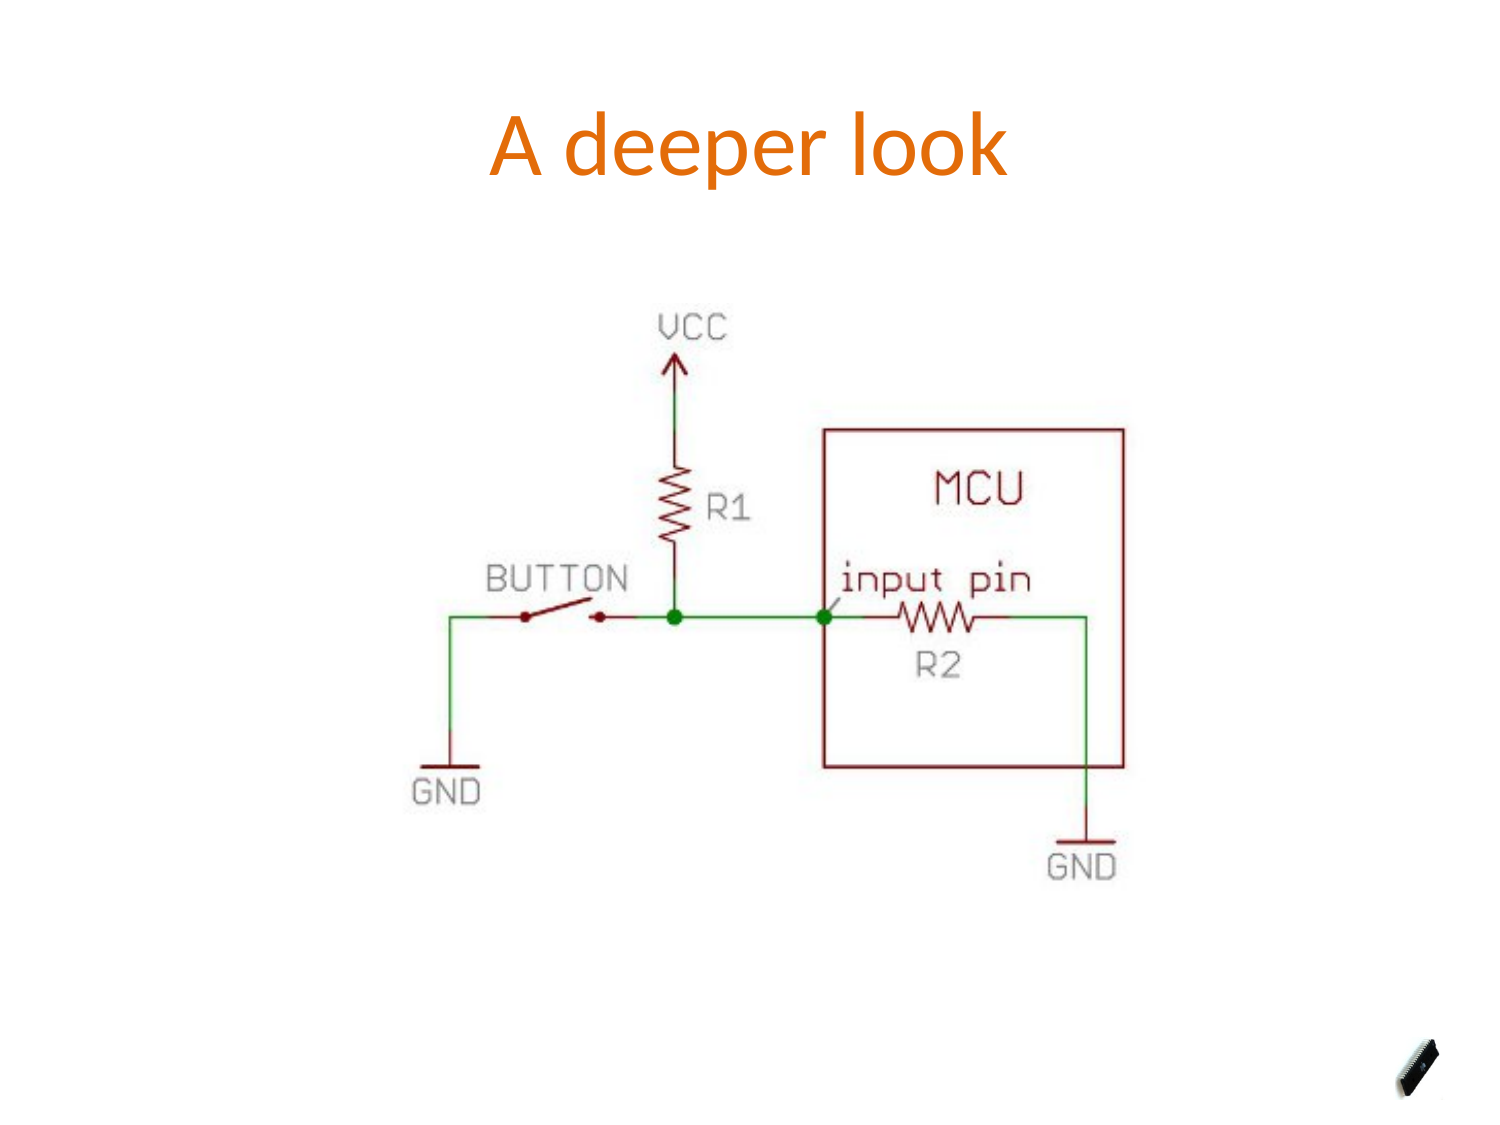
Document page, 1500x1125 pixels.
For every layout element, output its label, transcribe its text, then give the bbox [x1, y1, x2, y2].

title A deeper look [75, 45, 1425, 233]
picture [338, 303, 1162, 891]
picture [1387, 1037, 1450, 1100]
